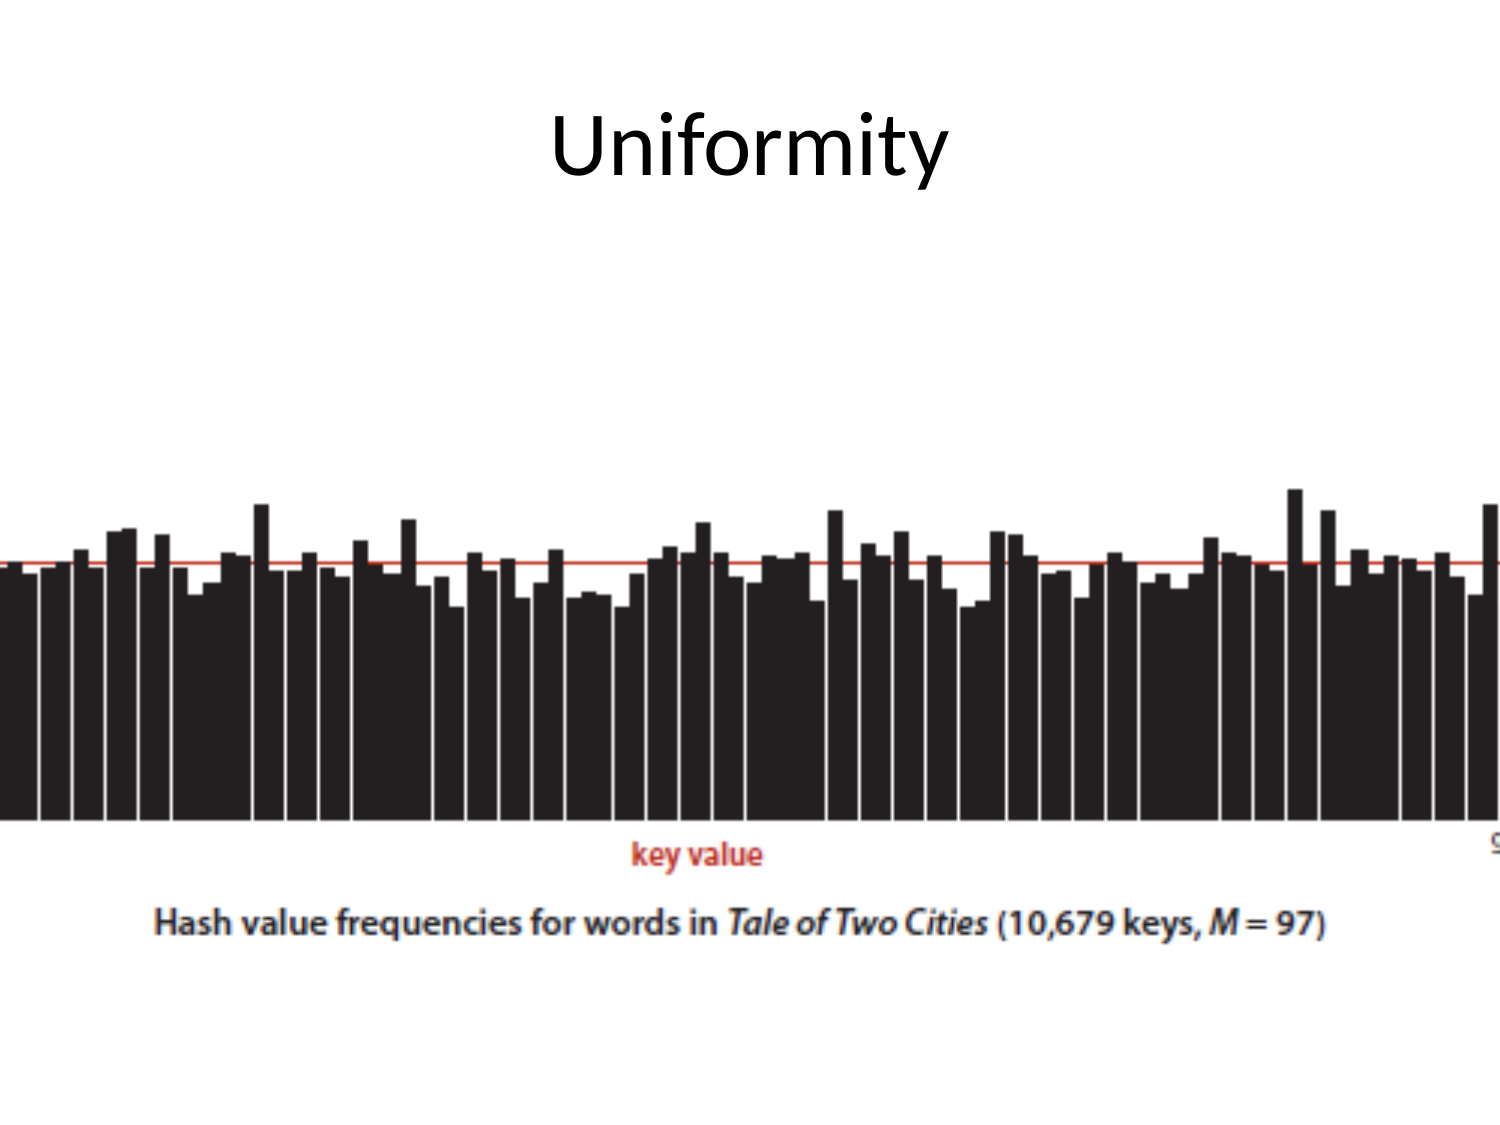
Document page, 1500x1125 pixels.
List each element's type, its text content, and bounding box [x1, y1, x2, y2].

title Uniformity [75, 45, 1425, 233]
picture [0, 421, 1500, 963]
